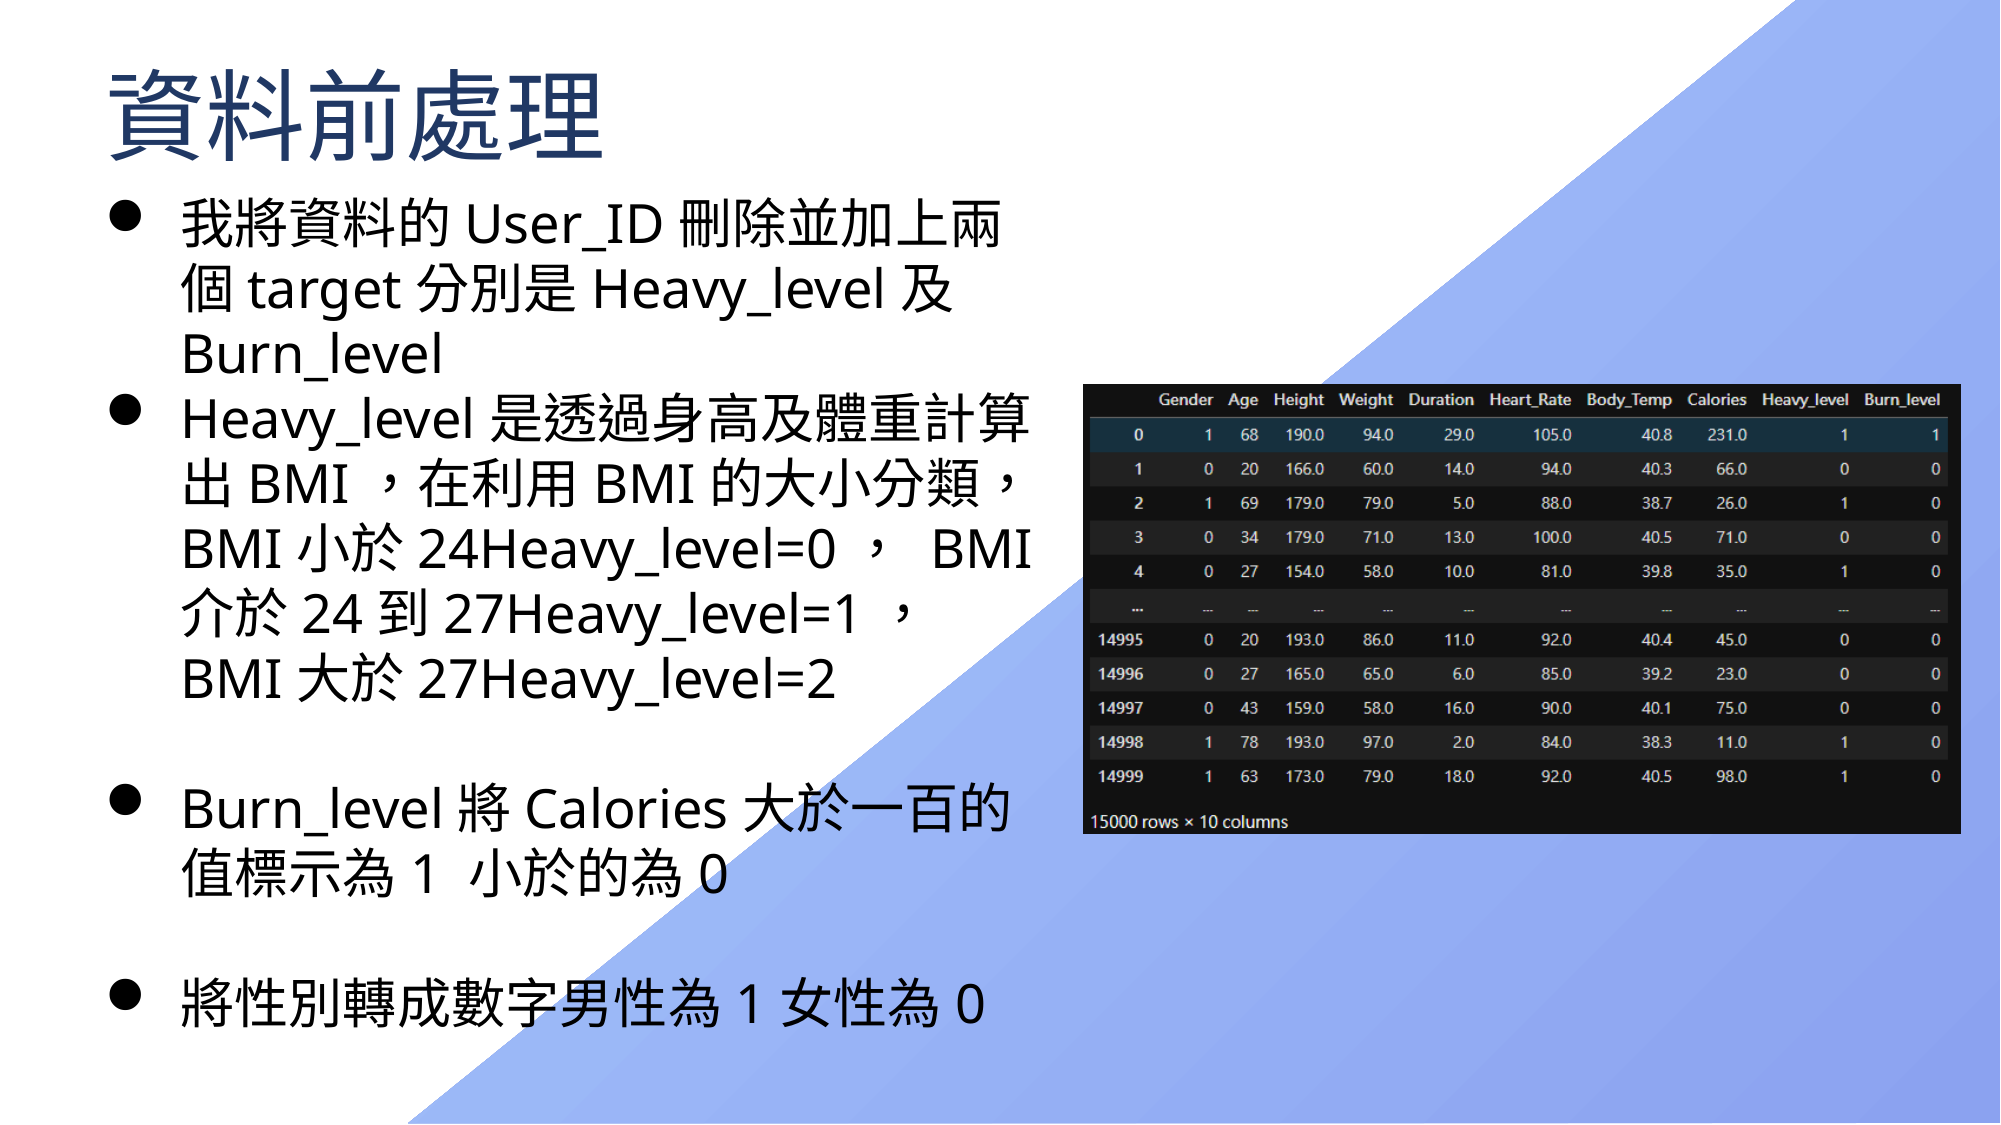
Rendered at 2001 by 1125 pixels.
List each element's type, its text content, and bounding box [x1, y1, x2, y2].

picture [1083, 384, 1961, 834]
text_box 我將資料的User_ID刪除並加上兩個target分別是Heavy_level及Burn_level Heavy_level是透過身高及體重計算出BMI，在利用BMI的大小分類， BMI小於24Heavy_level=0， BMI介於24到27Heavy_level=1， BMI大於27Heavy_level=2 Burn_level將Calories大於一百的值標示為1 小於的為0 將性別轉成數字男性為1女性為0 [90, 182, 1067, 1042]
text_box 資料前處理 [90, 46, 727, 181]
text_box [405, 0, 2000, 1125]
